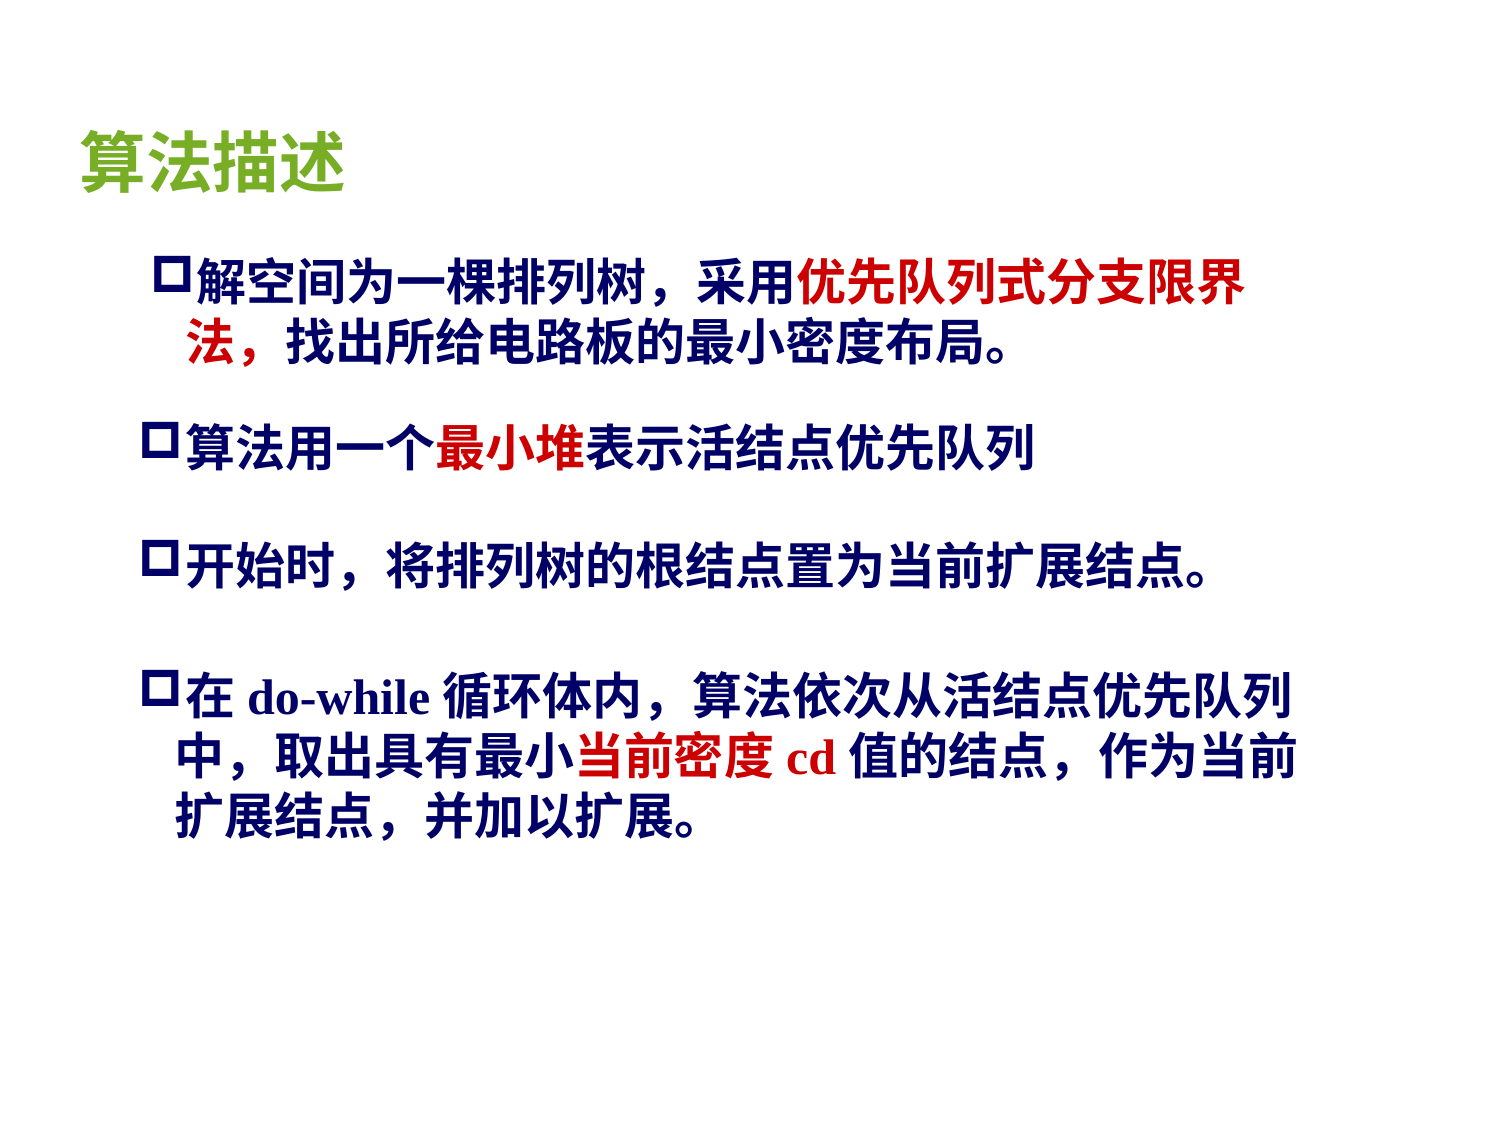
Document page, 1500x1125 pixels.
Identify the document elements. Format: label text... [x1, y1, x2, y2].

text_box 在do-while循环体内，算法依次从活结点优先队列中，取出具有最小当前密度cd值的结点，作为当前扩展结点，并加以扩展。 [123, 656, 1349, 852]
text_box 开始时，将排列树的根结点置为当前扩展结点。 [123, 527, 1349, 602]
text_box 解空间为一棵排列树，采用优先队列式分支限界法，找出所给电路板的最小密度布局。 [135, 243, 1361, 379]
text_box 算法用一个最小堆表示活结点优先队列 [123, 408, 1349, 484]
text_box 算法描述 [64, 113, 1040, 209]
